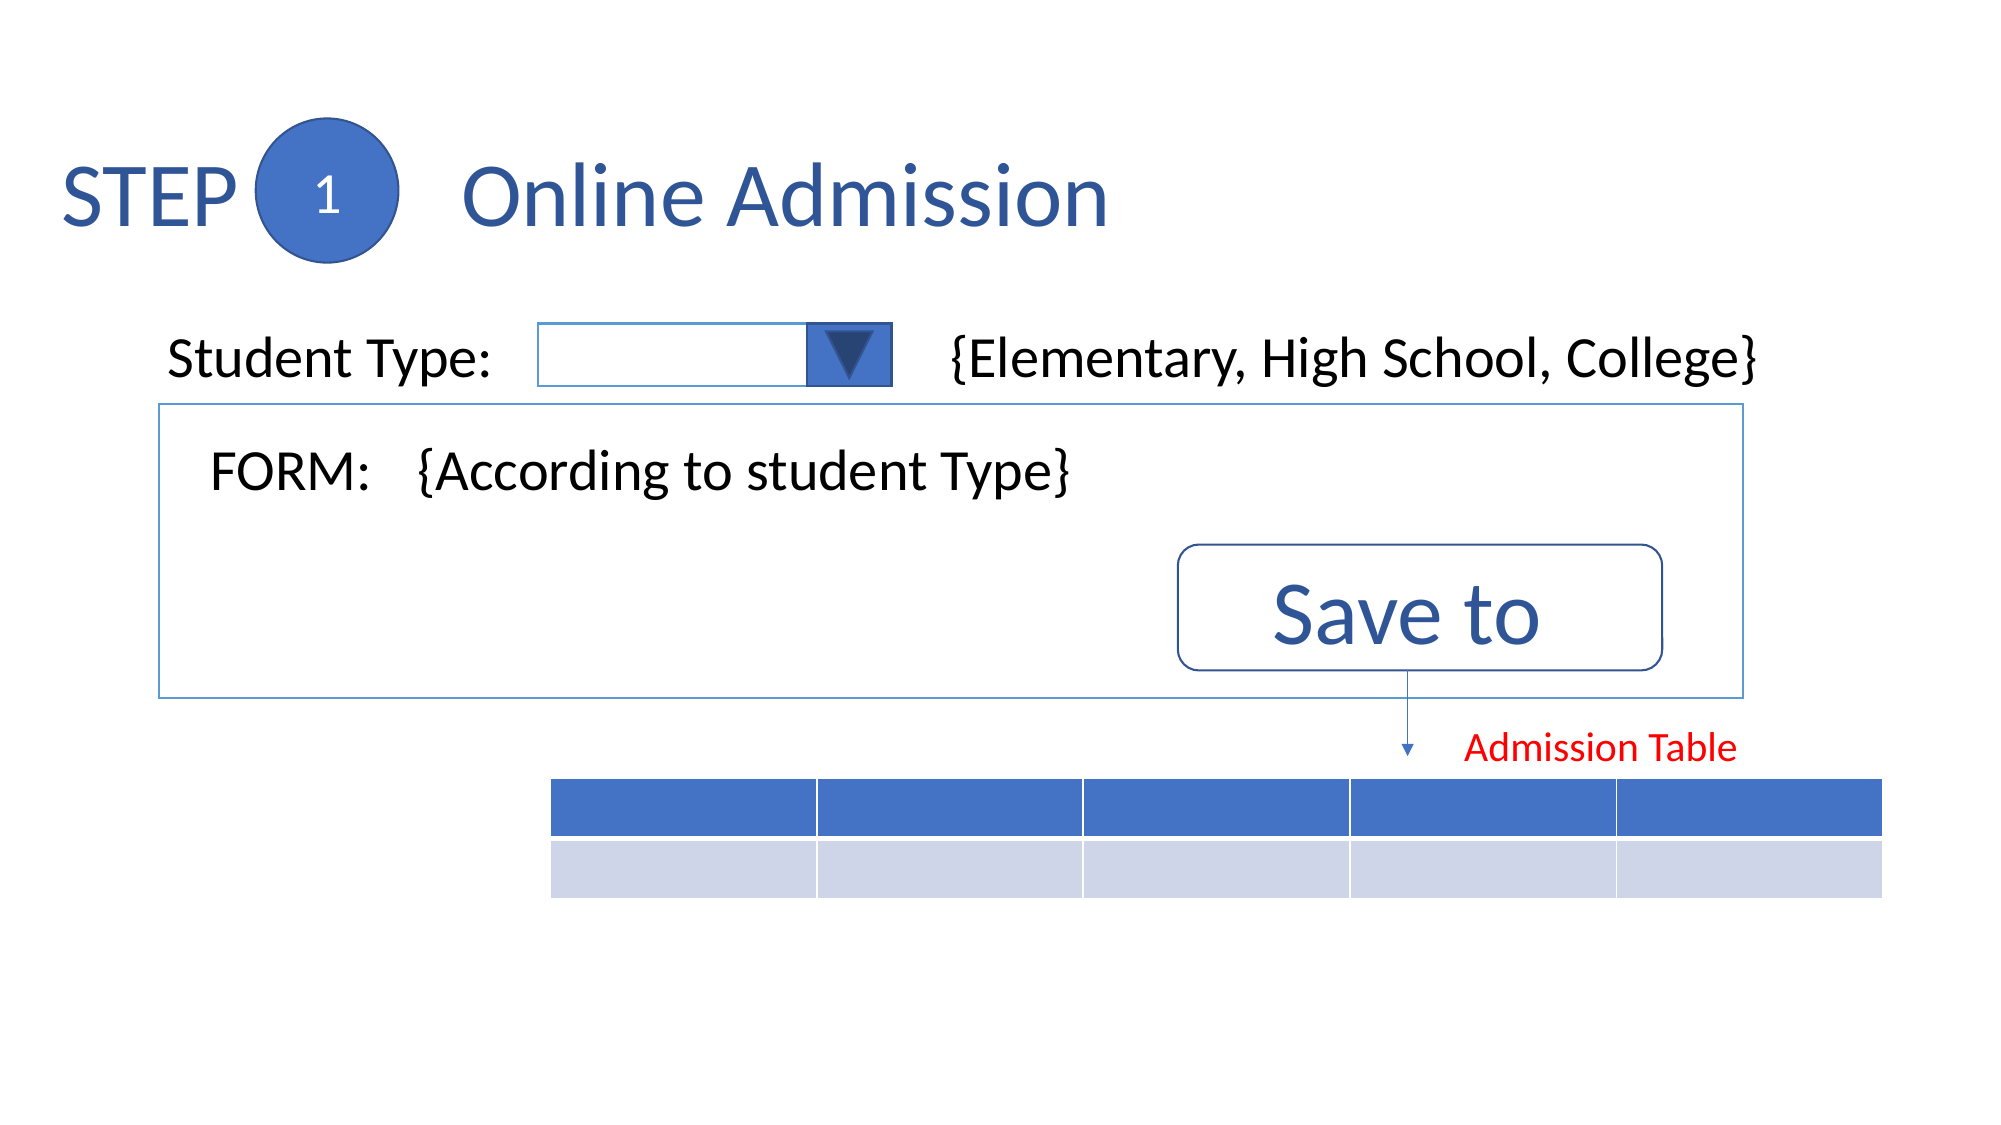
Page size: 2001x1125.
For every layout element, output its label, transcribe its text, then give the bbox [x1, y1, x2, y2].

table_cell [1084, 841, 1349, 898]
text_box 1 [255, 117, 400, 264]
table_cell [818, 841, 1082, 898]
text_box Admission Table [1449, 711, 1753, 777]
text_box [537, 322, 806, 387]
text_box [1176, 543, 1664, 672]
text_box Save to [1257, 545, 1558, 670]
table_header [1351, 779, 1616, 836]
text_box {Elementary, High School, College} [935, 311, 1774, 397]
text_box Student Type: [152, 311, 522, 397]
table_header [1084, 779, 1349, 836]
table_header [551, 779, 816, 836]
text_box {According to student Type} [402, 424, 1086, 510]
table_cell [1351, 841, 1616, 898]
text_box [158, 403, 1744, 699]
table_cell [1617, 841, 1882, 898]
text_box FORM: [195, 424, 402, 510]
table_header [1617, 779, 1882, 836]
text_box Online Admission [446, 127, 1127, 253]
text_box STEP [46, 127, 255, 253]
table_cell [551, 841, 816, 898]
table_header [818, 779, 1082, 836]
text_box [806, 322, 893, 387]
